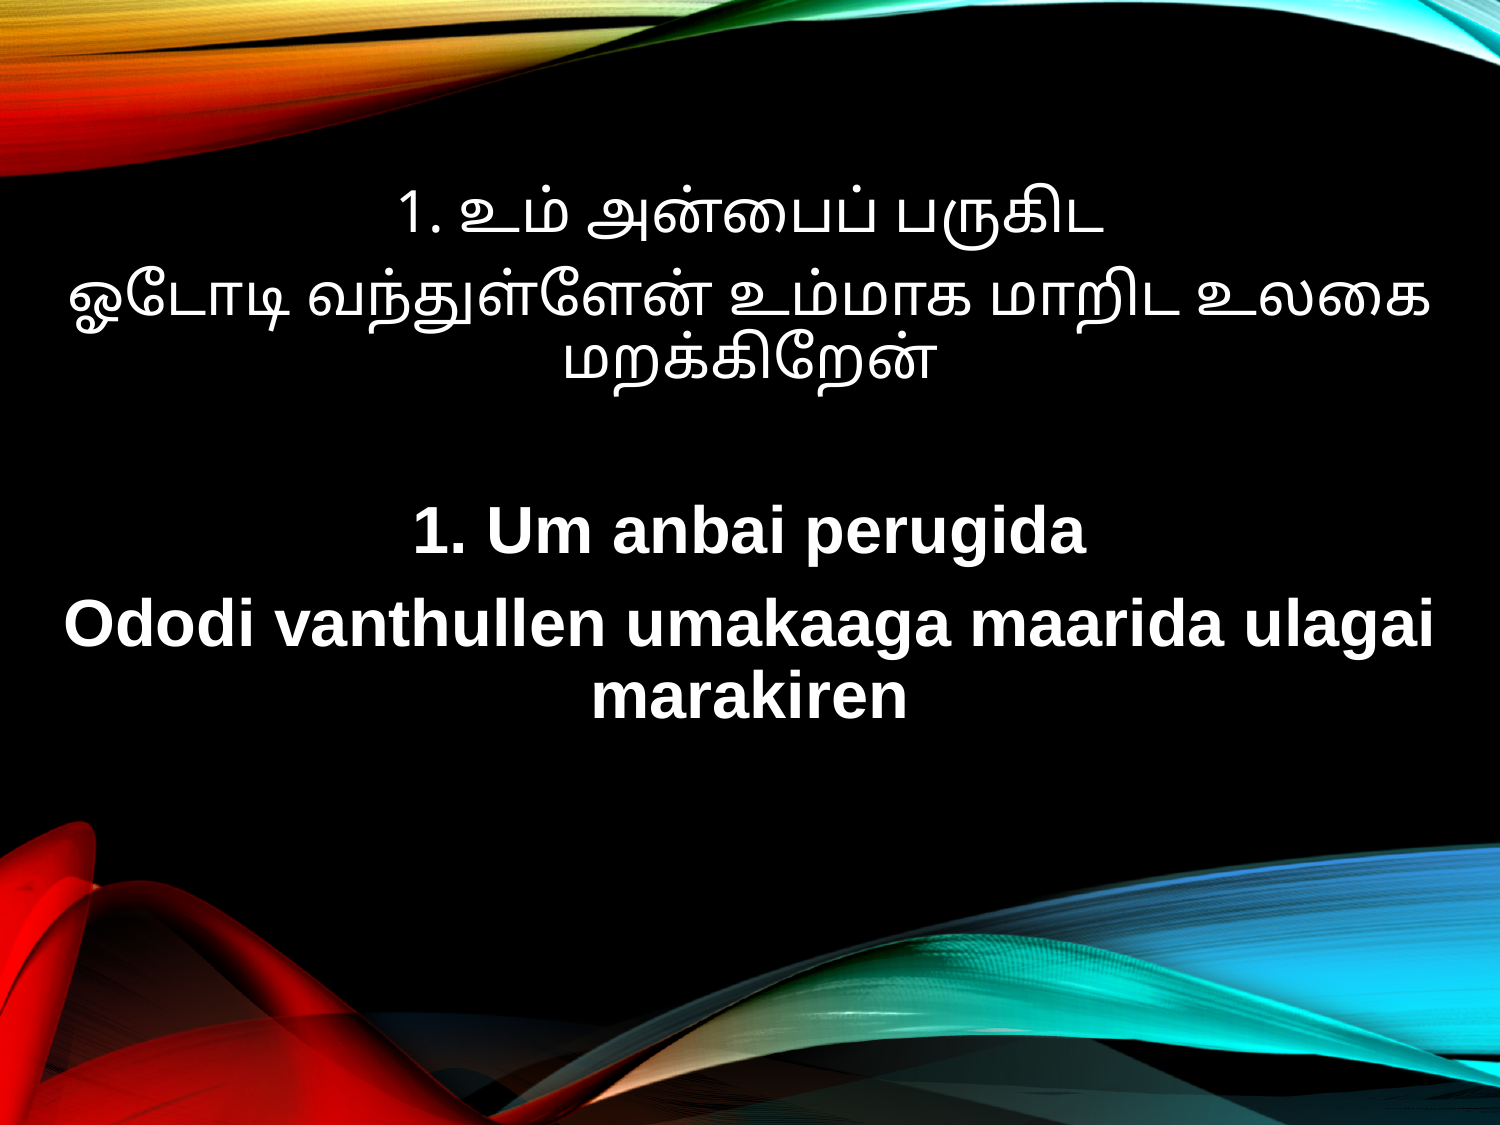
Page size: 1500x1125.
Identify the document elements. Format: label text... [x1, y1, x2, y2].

subtitle 1. உம் அன்பைப் பருகிட ஓடோடி வந்துள்ளேன் உம்மாக மாறிட உலகை மறக்கிறேன் 1. Um anbai perugida Ododi vanthullen umakaaga maarida ulagai marakiren [0, 0, 1500, 1125]
